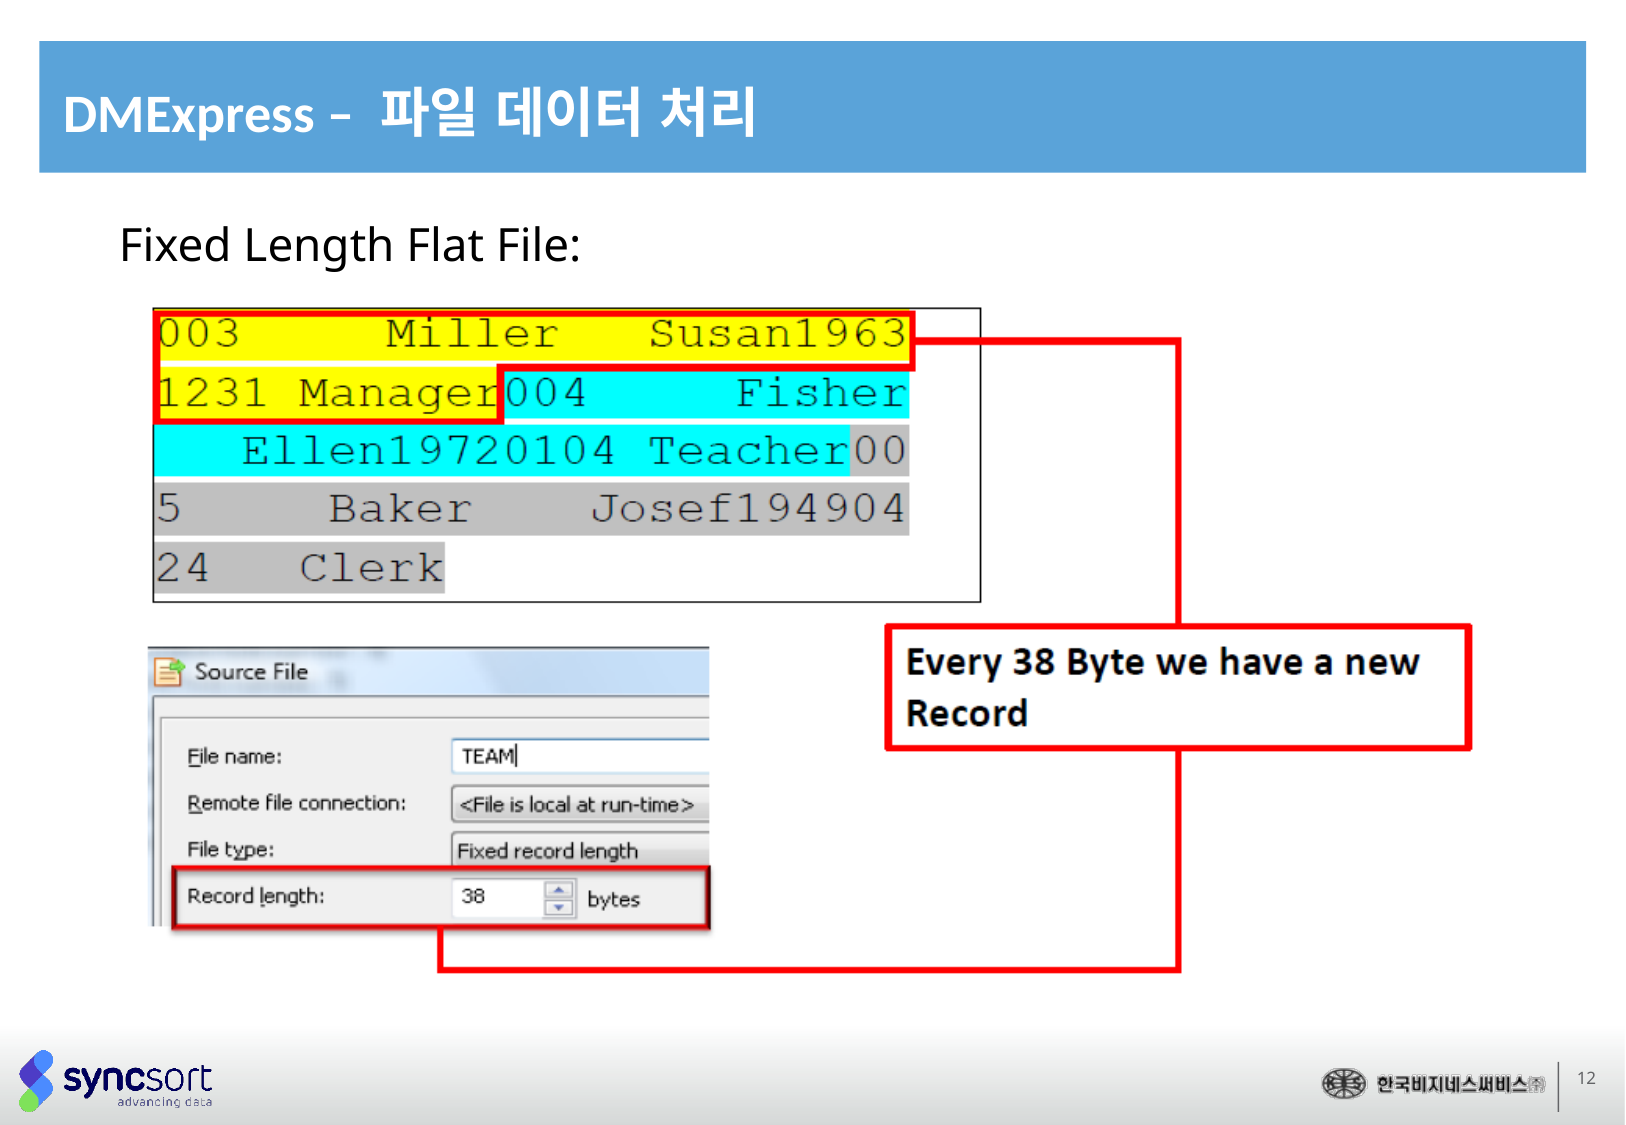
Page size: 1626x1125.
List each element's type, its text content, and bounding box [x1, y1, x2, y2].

picture [145, 213, 1482, 986]
title DMExpress – 파일 데이터 처리 [48, 55, 1579, 175]
picture [0, 1024, 1625, 1125]
text_box Fixed Length Flat File: [104, 208, 597, 279]
